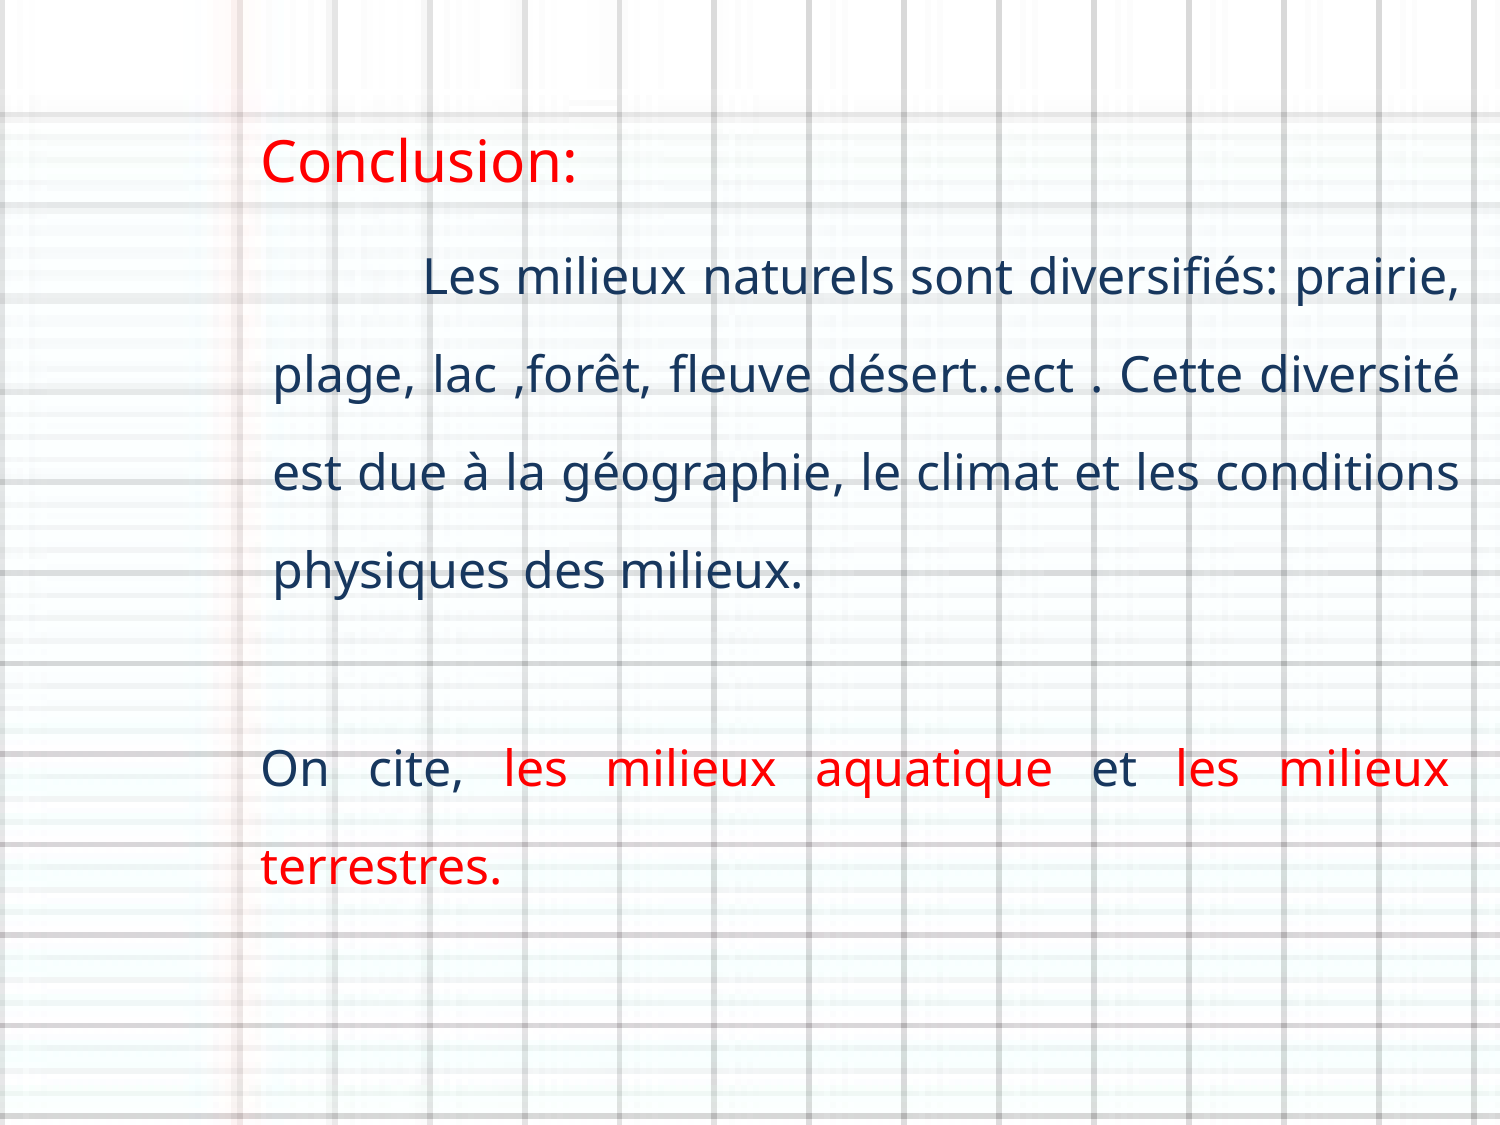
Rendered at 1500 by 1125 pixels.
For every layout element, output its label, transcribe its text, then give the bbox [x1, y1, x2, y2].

text_box Diversité des milieux naturels [0, 0, 1500, 1125]
text_box On cite, les milieux aquatique et les milieux terrestres. [246, 691, 1465, 902]
text_box Conclusion: [246, 117, 692, 202]
text_box Les milieux naturels sont diversifiés: prairie, plage, lac ,forêt, fleuve désert..ect . Cette diversité est due à la géographie, le climat et les conditions physiques des milieux. [257, 199, 1477, 606]
